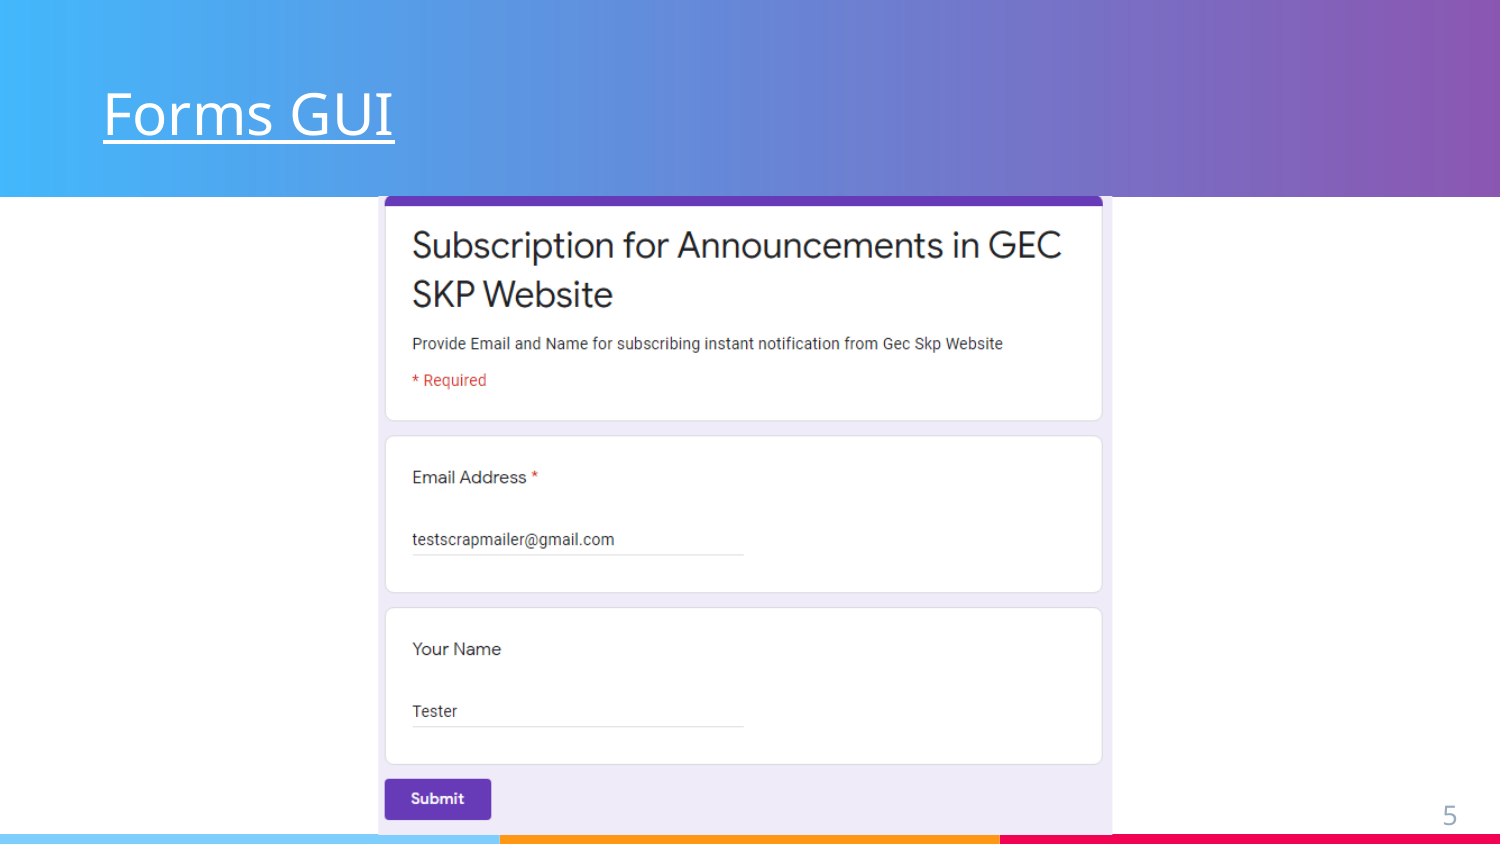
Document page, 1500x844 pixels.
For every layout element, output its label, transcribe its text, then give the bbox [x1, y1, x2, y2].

text_box [999, 834, 1500, 844]
slide_number 5 [1400, 782, 1500, 834]
picture [378, 196, 1113, 835]
title Forms GUI [87, 59, 500, 163]
text_box [0, 834, 500, 844]
